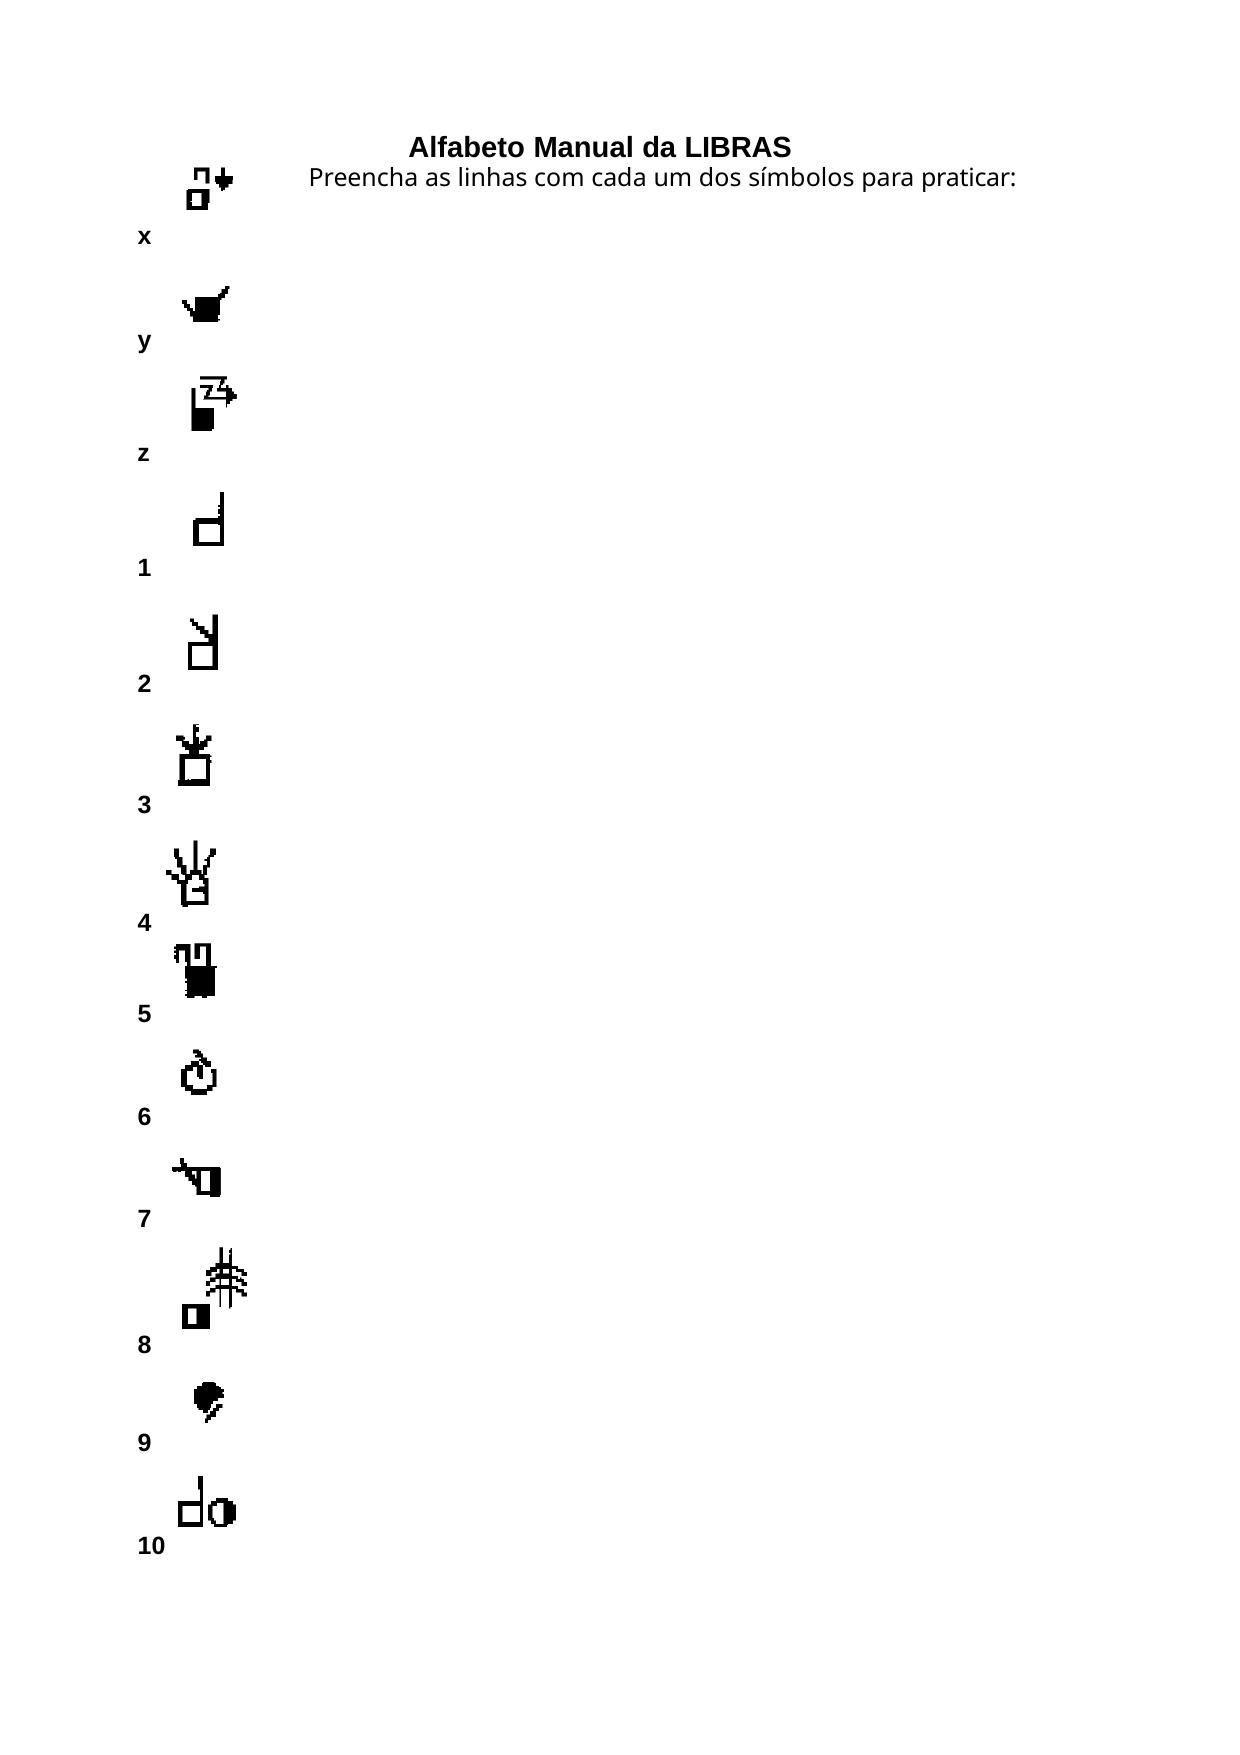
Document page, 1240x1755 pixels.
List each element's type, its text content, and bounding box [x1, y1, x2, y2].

text_box 8 9 [135, 1326, 1043, 1457]
text_box z [135, 434, 1041, 467]
picture [155, 1247, 257, 1331]
text_box 3 [135, 786, 1043, 818]
picture [160, 1145, 221, 1206]
picture [163, 1470, 246, 1533]
picture [160, 837, 220, 910]
picture [162, 943, 223, 998]
text_box 7 [135, 1200, 1043, 1233]
picture [175, 491, 236, 552]
text_box 2 [135, 665, 1043, 698]
picture [165, 1038, 225, 1099]
text_box 4 5 6 [135, 904, 1043, 1131]
text_box Alfabeto Manual da LIBRAS Preencha as linhas com cada um dos símbolos para praticar: x y [135, 126, 1043, 354]
picture [168, 724, 220, 791]
picture [175, 1374, 231, 1427]
picture [173, 275, 233, 325]
text_box 1 [135, 549, 1043, 582]
text_box 10 [135, 1527, 1043, 1560]
picture [175, 164, 236, 214]
picture [168, 606, 229, 670]
picture [175, 376, 237, 439]
